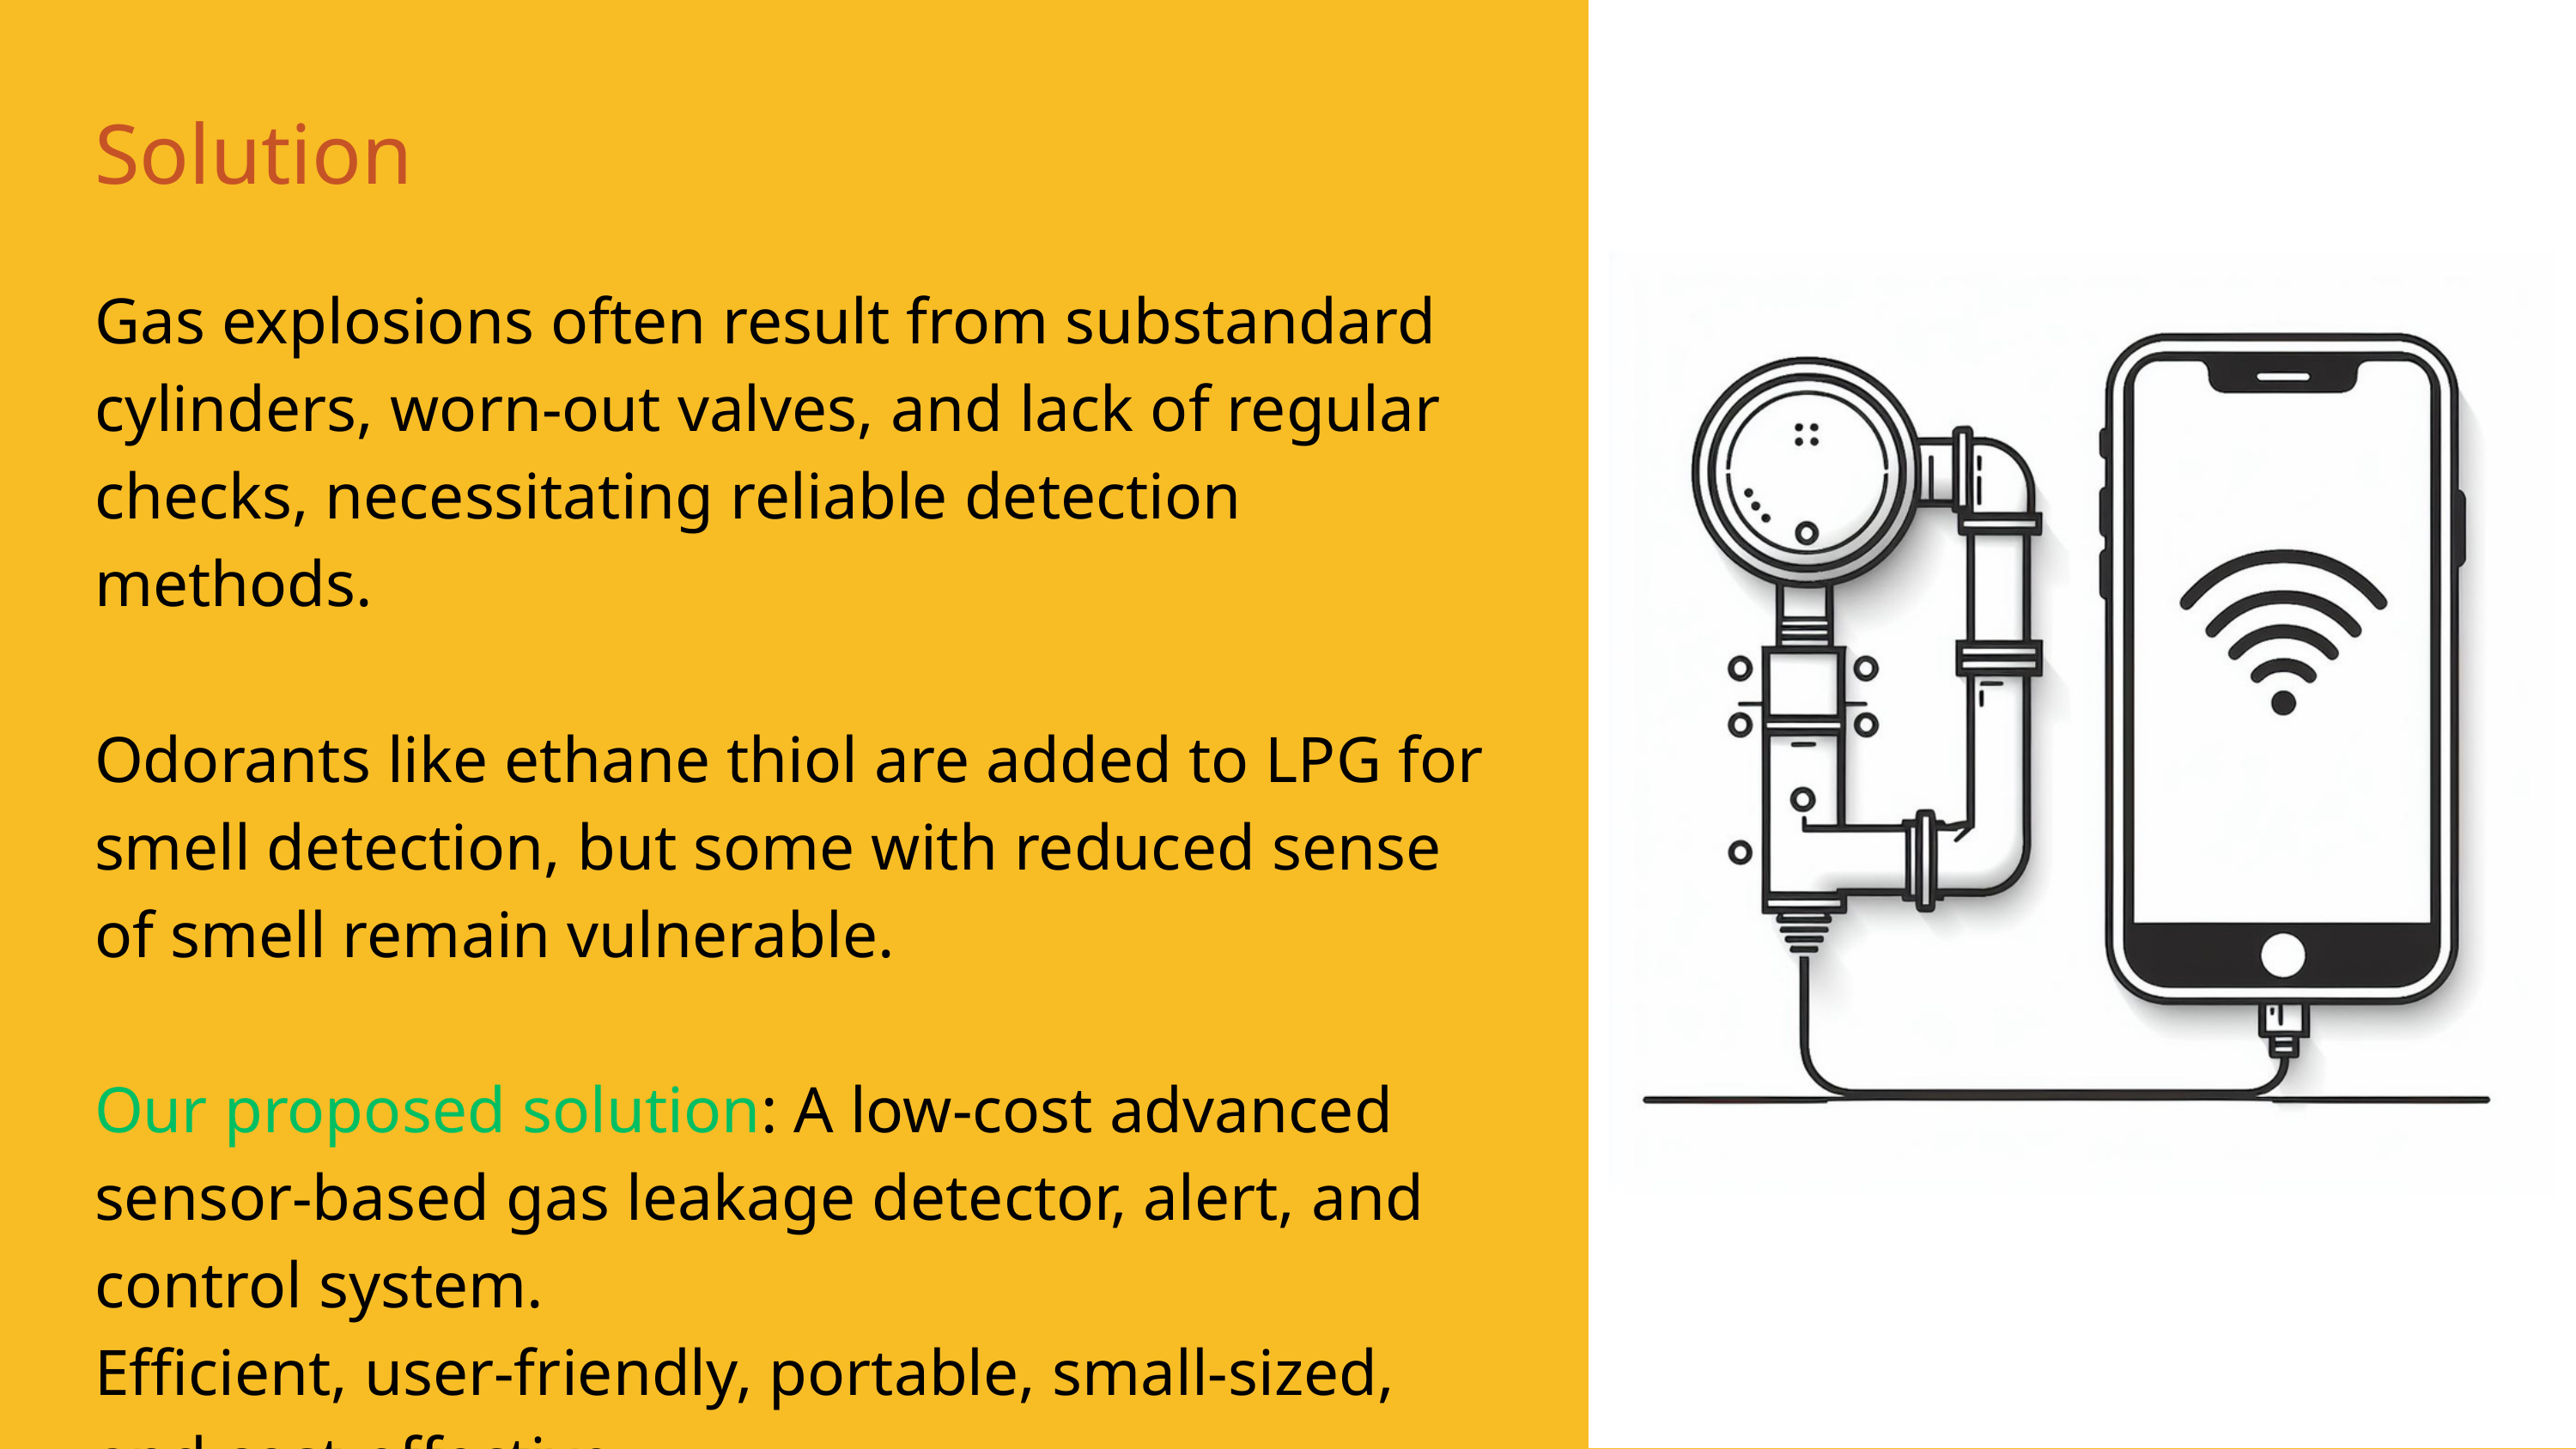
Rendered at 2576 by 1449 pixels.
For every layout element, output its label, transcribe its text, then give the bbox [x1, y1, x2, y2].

text_box Gas explosions often result from substandard cylinders, worn-out valves, and lack of regular checks, necessitating reliable detection methods. Odorants like ethane thiol are added to LPG for smell detection, but some with reduced sense of smell remain vulnerable. Our proposed solution: A low-cost advanced sensor-based gas leakage detector, alert, and control system. Efficient, user-friendly, portable, small-sized, and cost-effective. [94, 269, 1516, 1449]
text_box Solution [94, 85, 1130, 201]
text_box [1588, 0, 2576, 1449]
